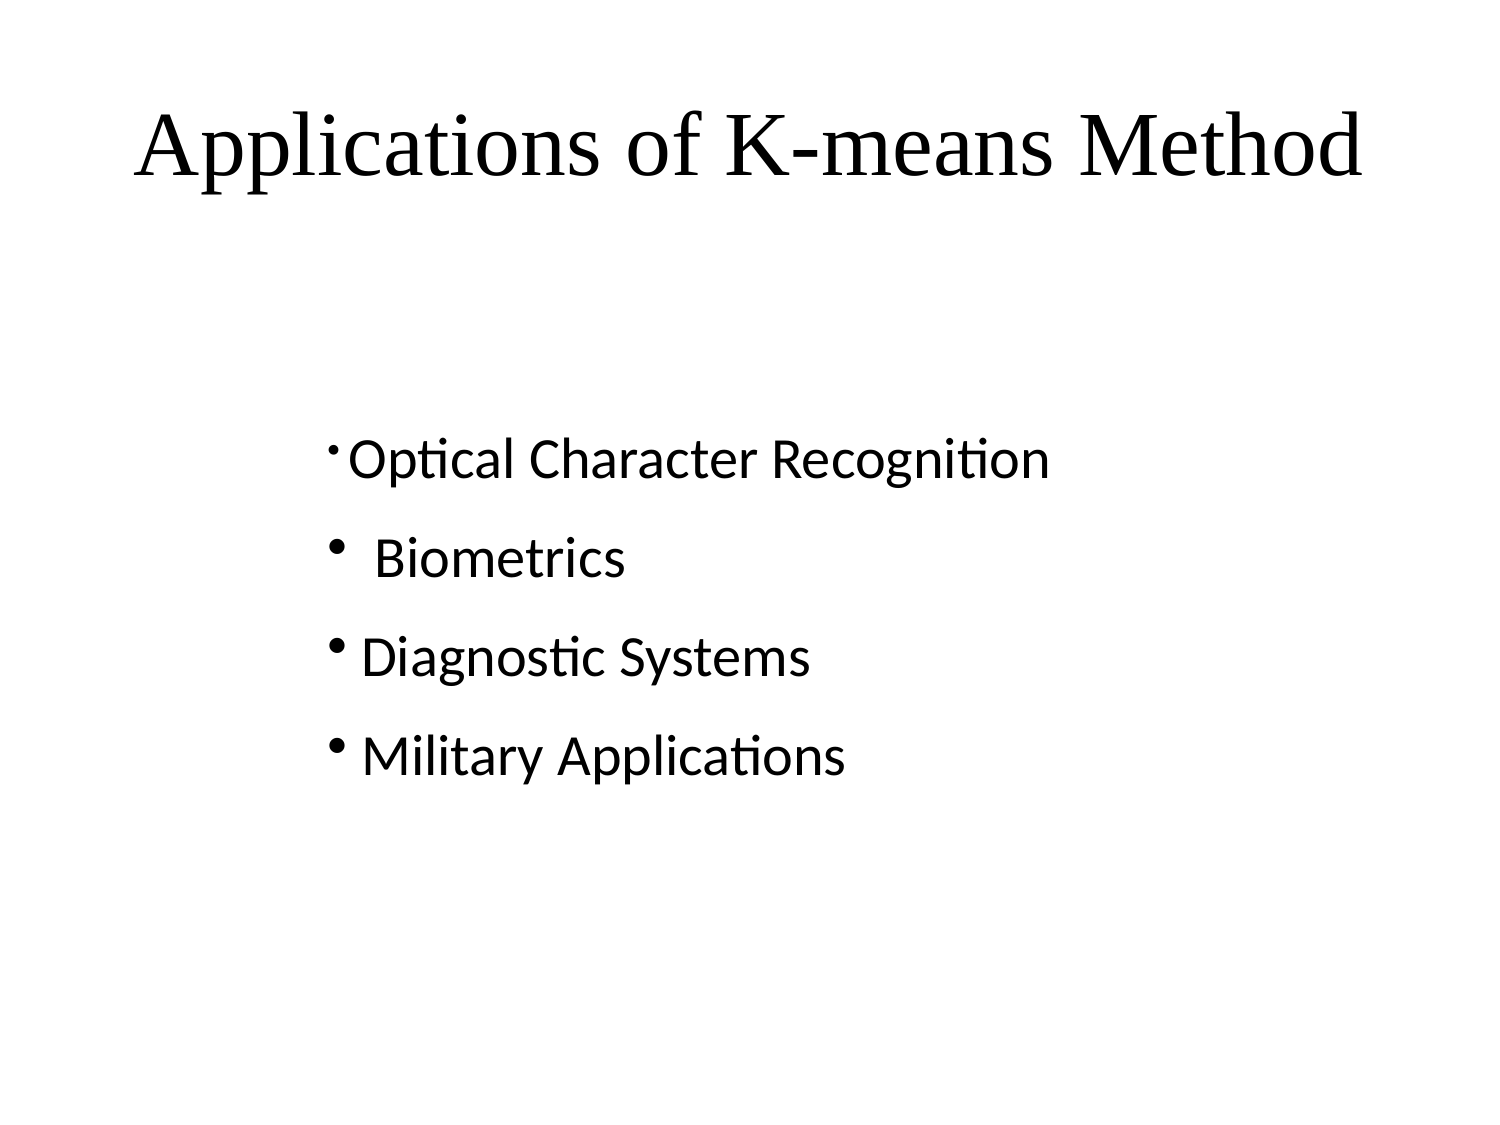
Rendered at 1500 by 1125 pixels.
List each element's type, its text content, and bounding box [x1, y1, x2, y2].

title Applications of K-means Method [75, 45, 1425, 233]
text_box Optical Character Recognition Biometrics Diagnostic Systems Military Applications [312, 412, 1188, 795]
